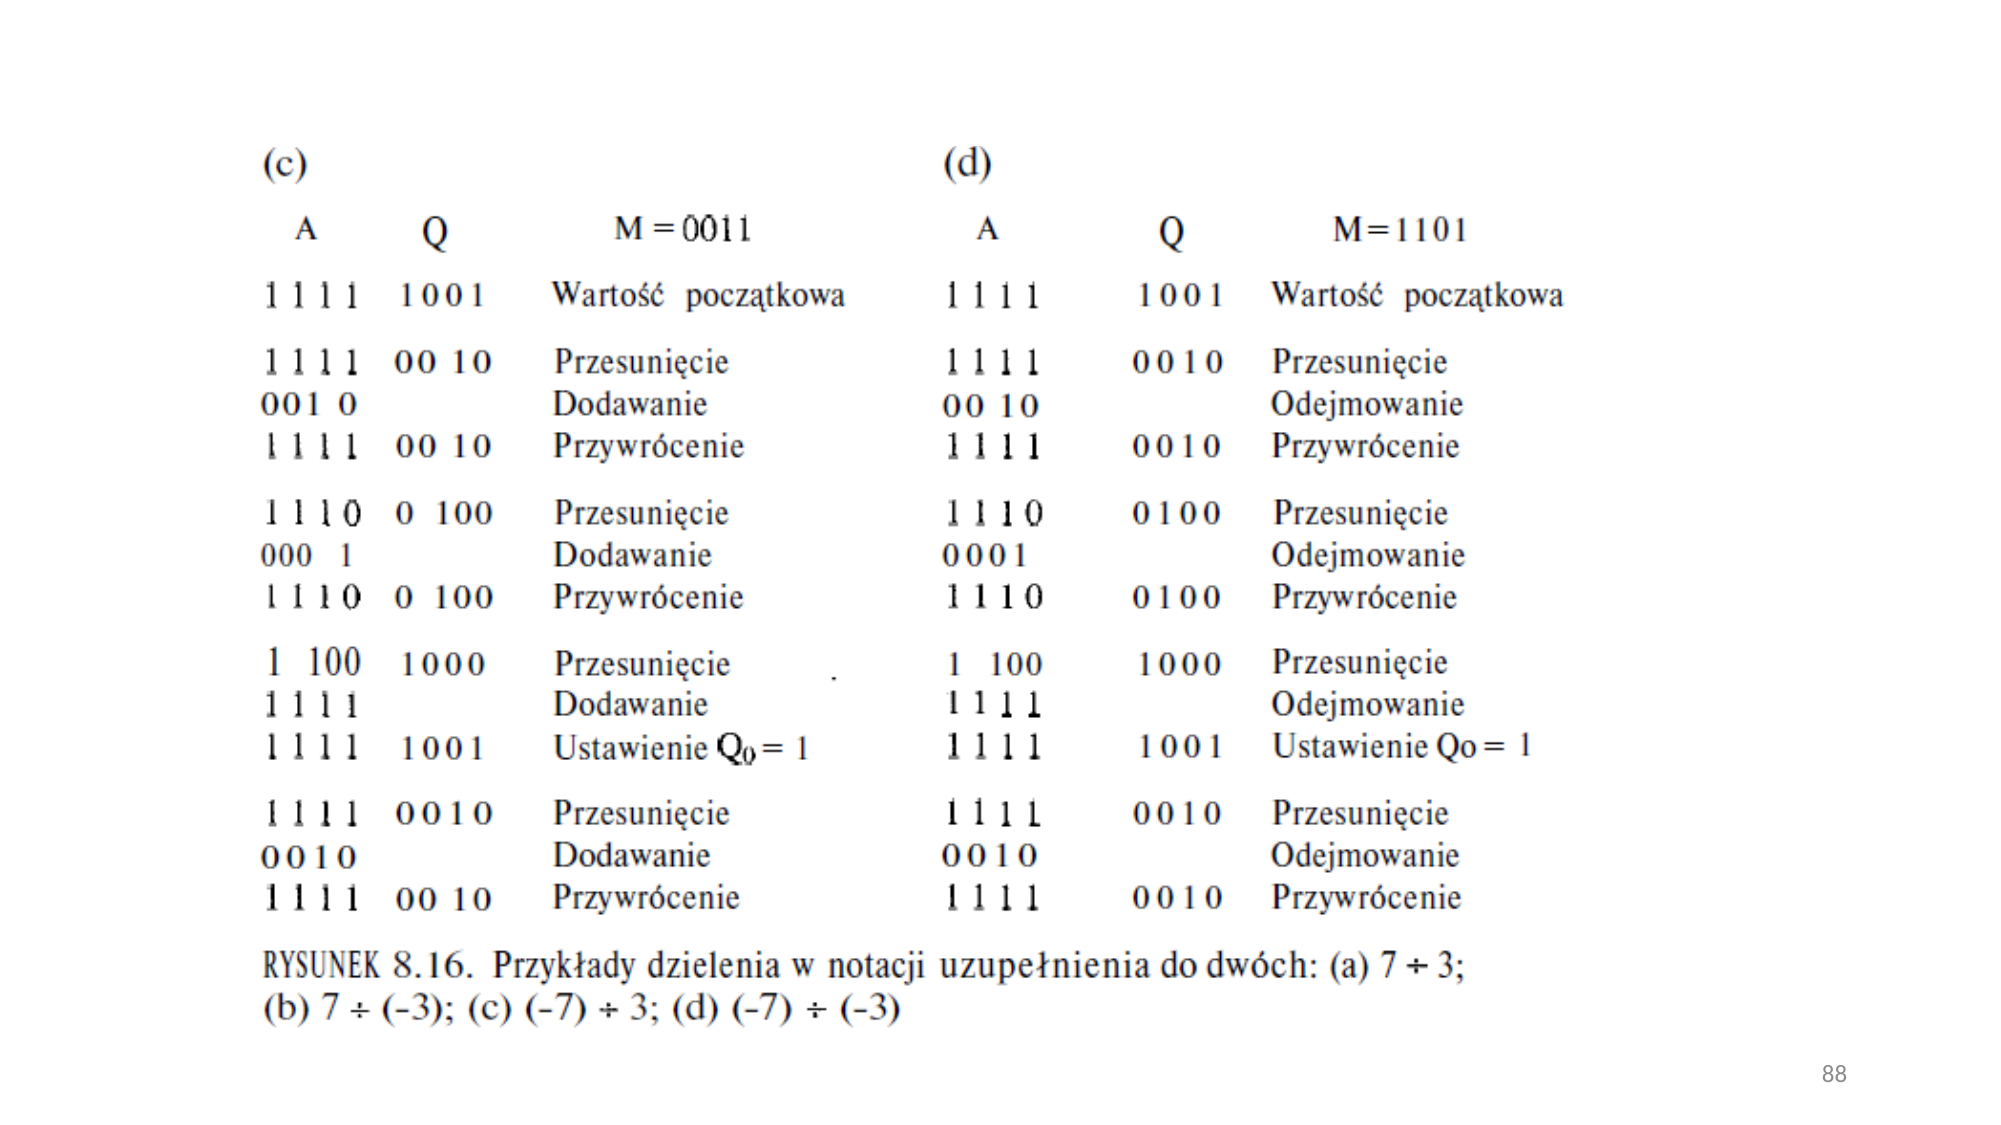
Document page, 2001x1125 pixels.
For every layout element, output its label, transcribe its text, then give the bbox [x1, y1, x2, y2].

slide_number 88 [1412, 1042, 1863, 1103]
picture [191, 146, 1638, 1043]
